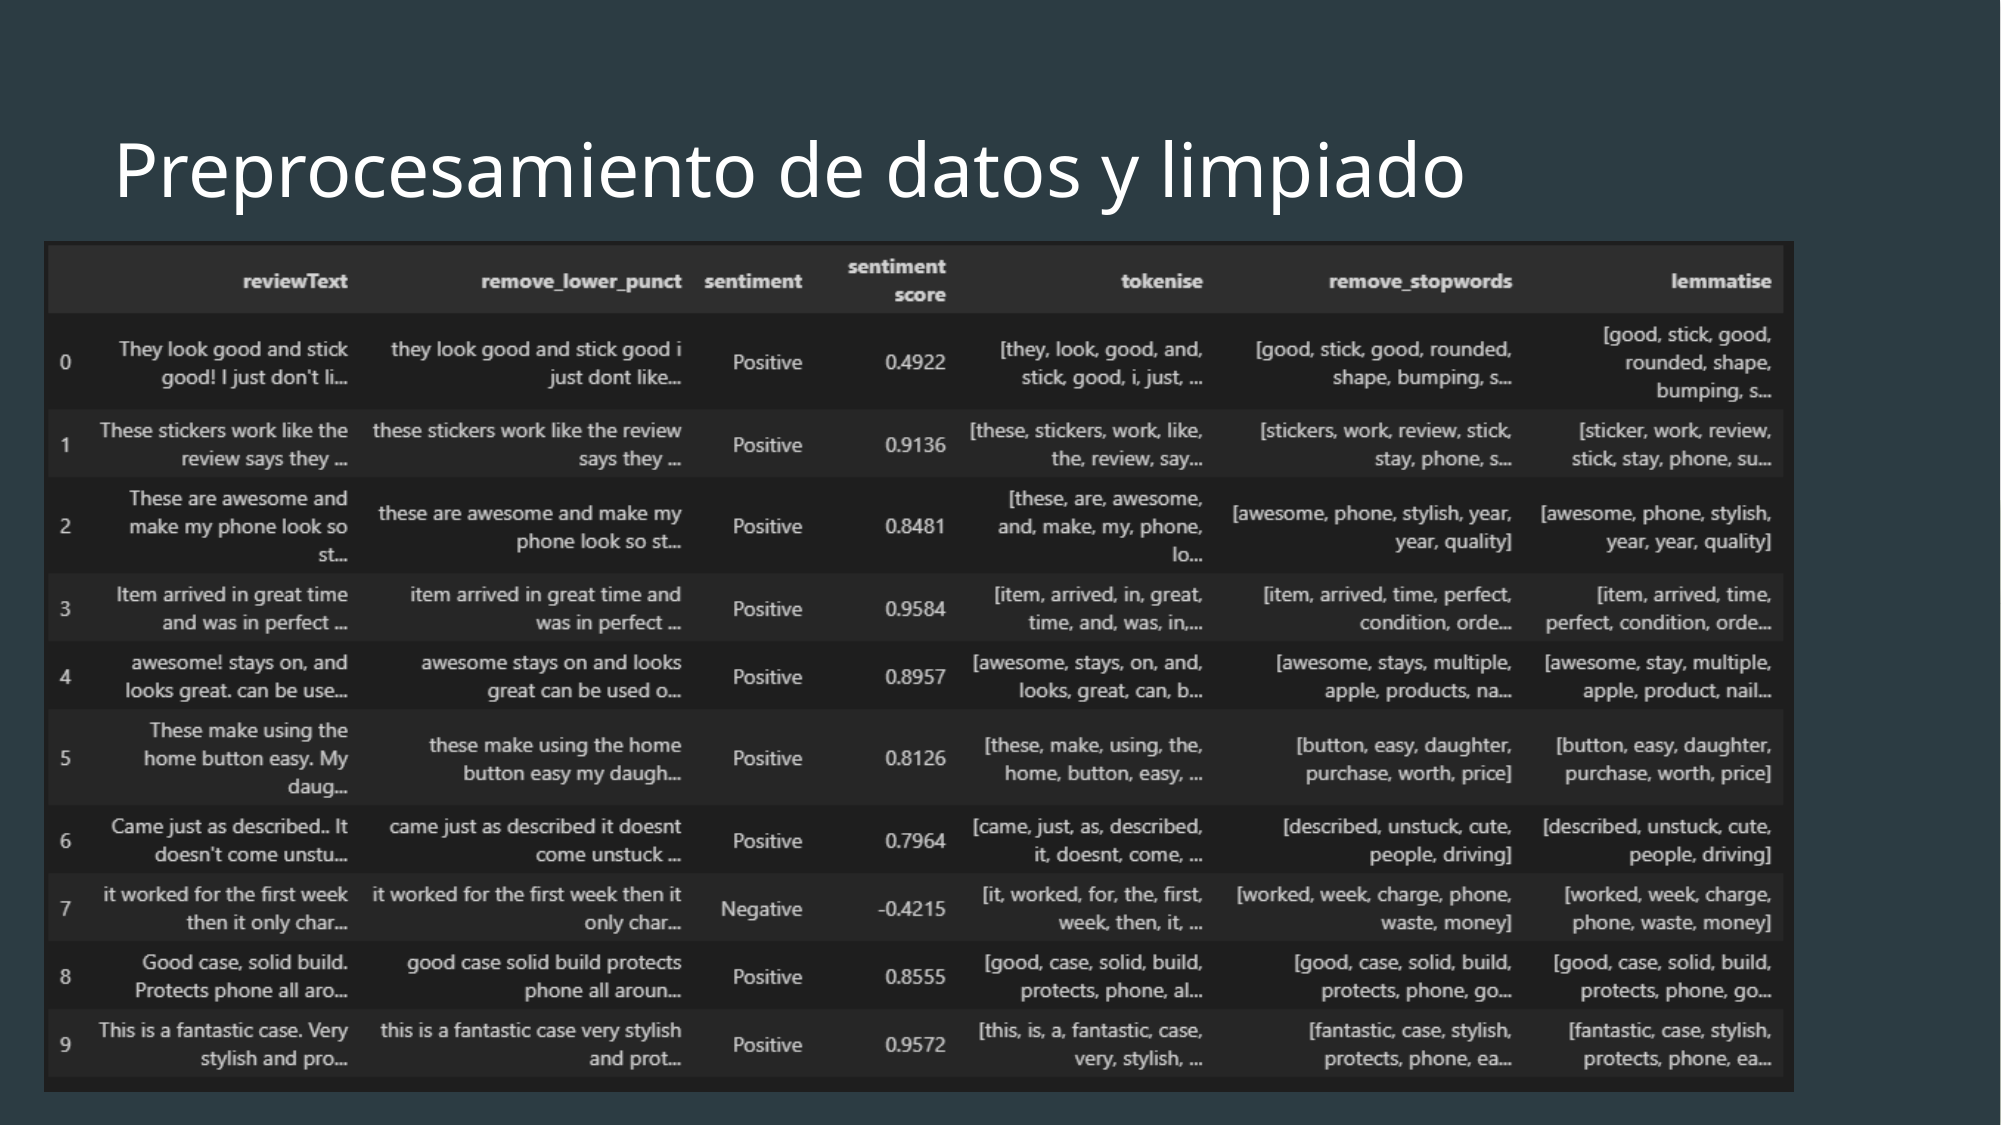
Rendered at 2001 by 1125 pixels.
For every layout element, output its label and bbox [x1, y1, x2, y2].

list [44, 241, 1795, 1092]
text_box [0, 0, 2000, 1125]
